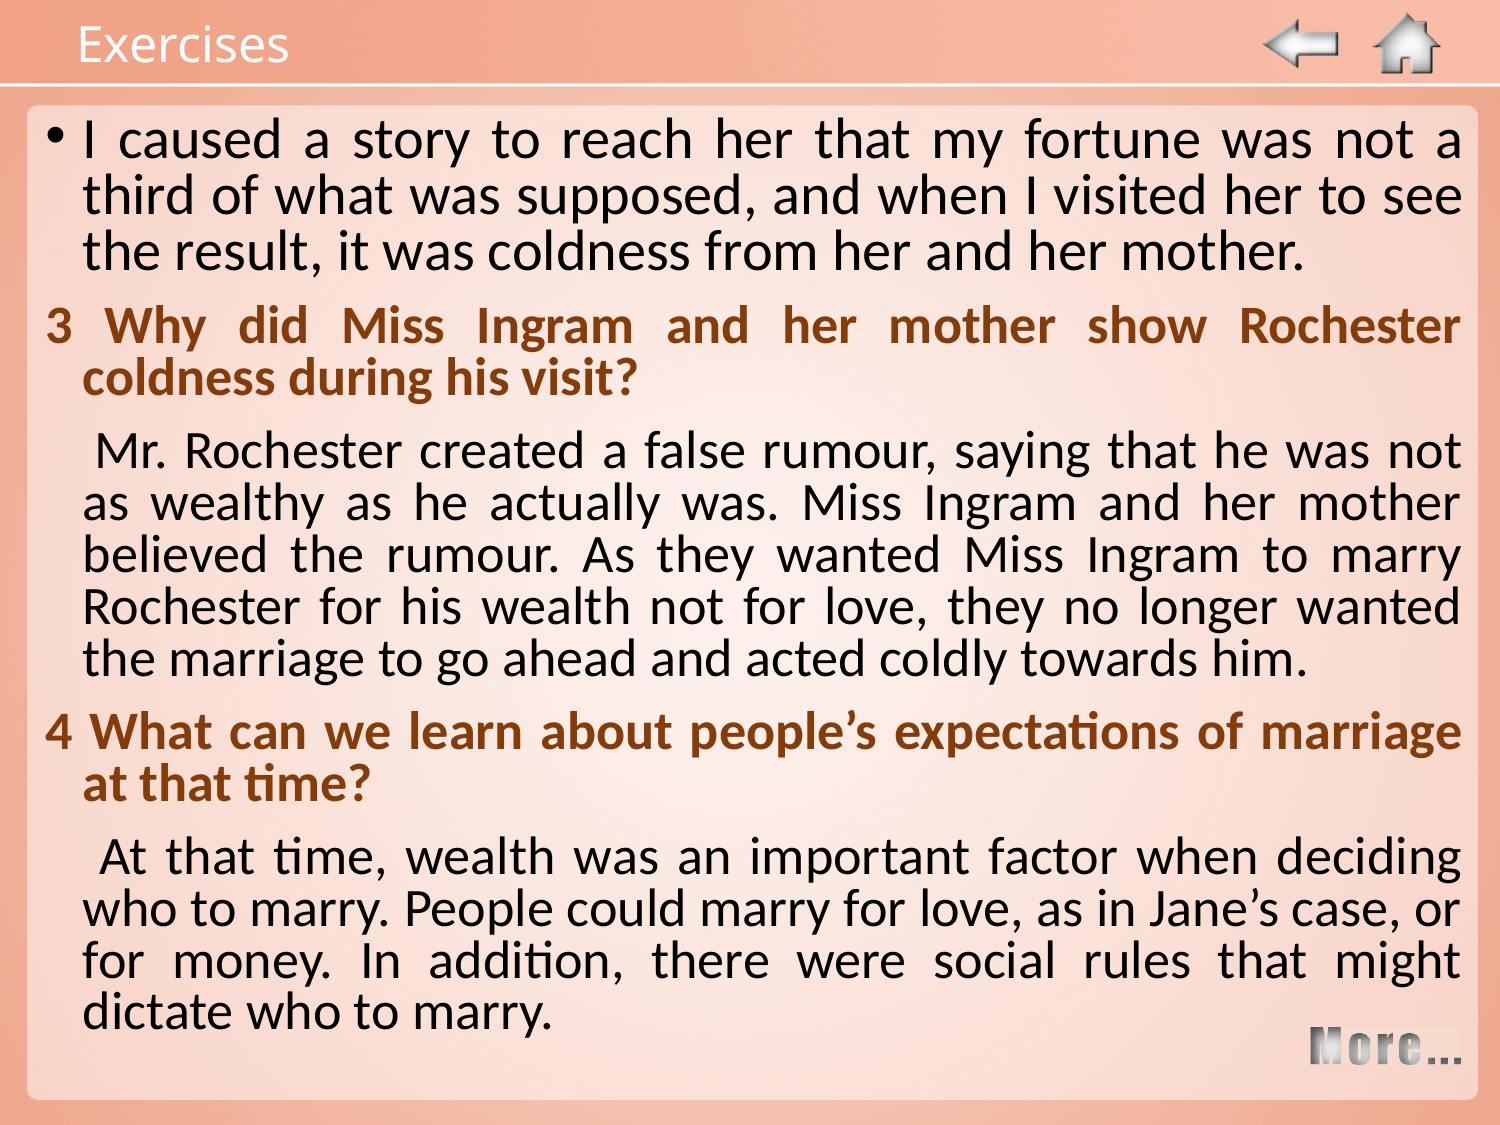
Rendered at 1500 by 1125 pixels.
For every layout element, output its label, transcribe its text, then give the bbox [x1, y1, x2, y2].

list I caused a story to reach her that my fortune was not a third of what was supposed, and when I visited her to see the result, it was coldness from her and her mother. 3 Why did Miss Ingram and her mother show Rochester coldness during his visit? Mr. Rochester created a false rumour, saying that he was not as wealthy as he actually was. Miss Ingram and her mother believed the rumour. As they wanted Miss Ingram to marry Rochester for his wealth not for love, they no longer wanted the marriage to go ahead and acted coldly towards him. 4 What can we learn about people’s expectations of marriage at that time? At that time, wealth was an important factor when deciding who to marry. People could marry for love, as in Jane’s case, or for money. In addition, there were social rules that might dictate who to marry. [29, 105, 1480, 1102]
picture [0, 0, 1500, 1125]
text_box Exercises [61, 5, 306, 80]
